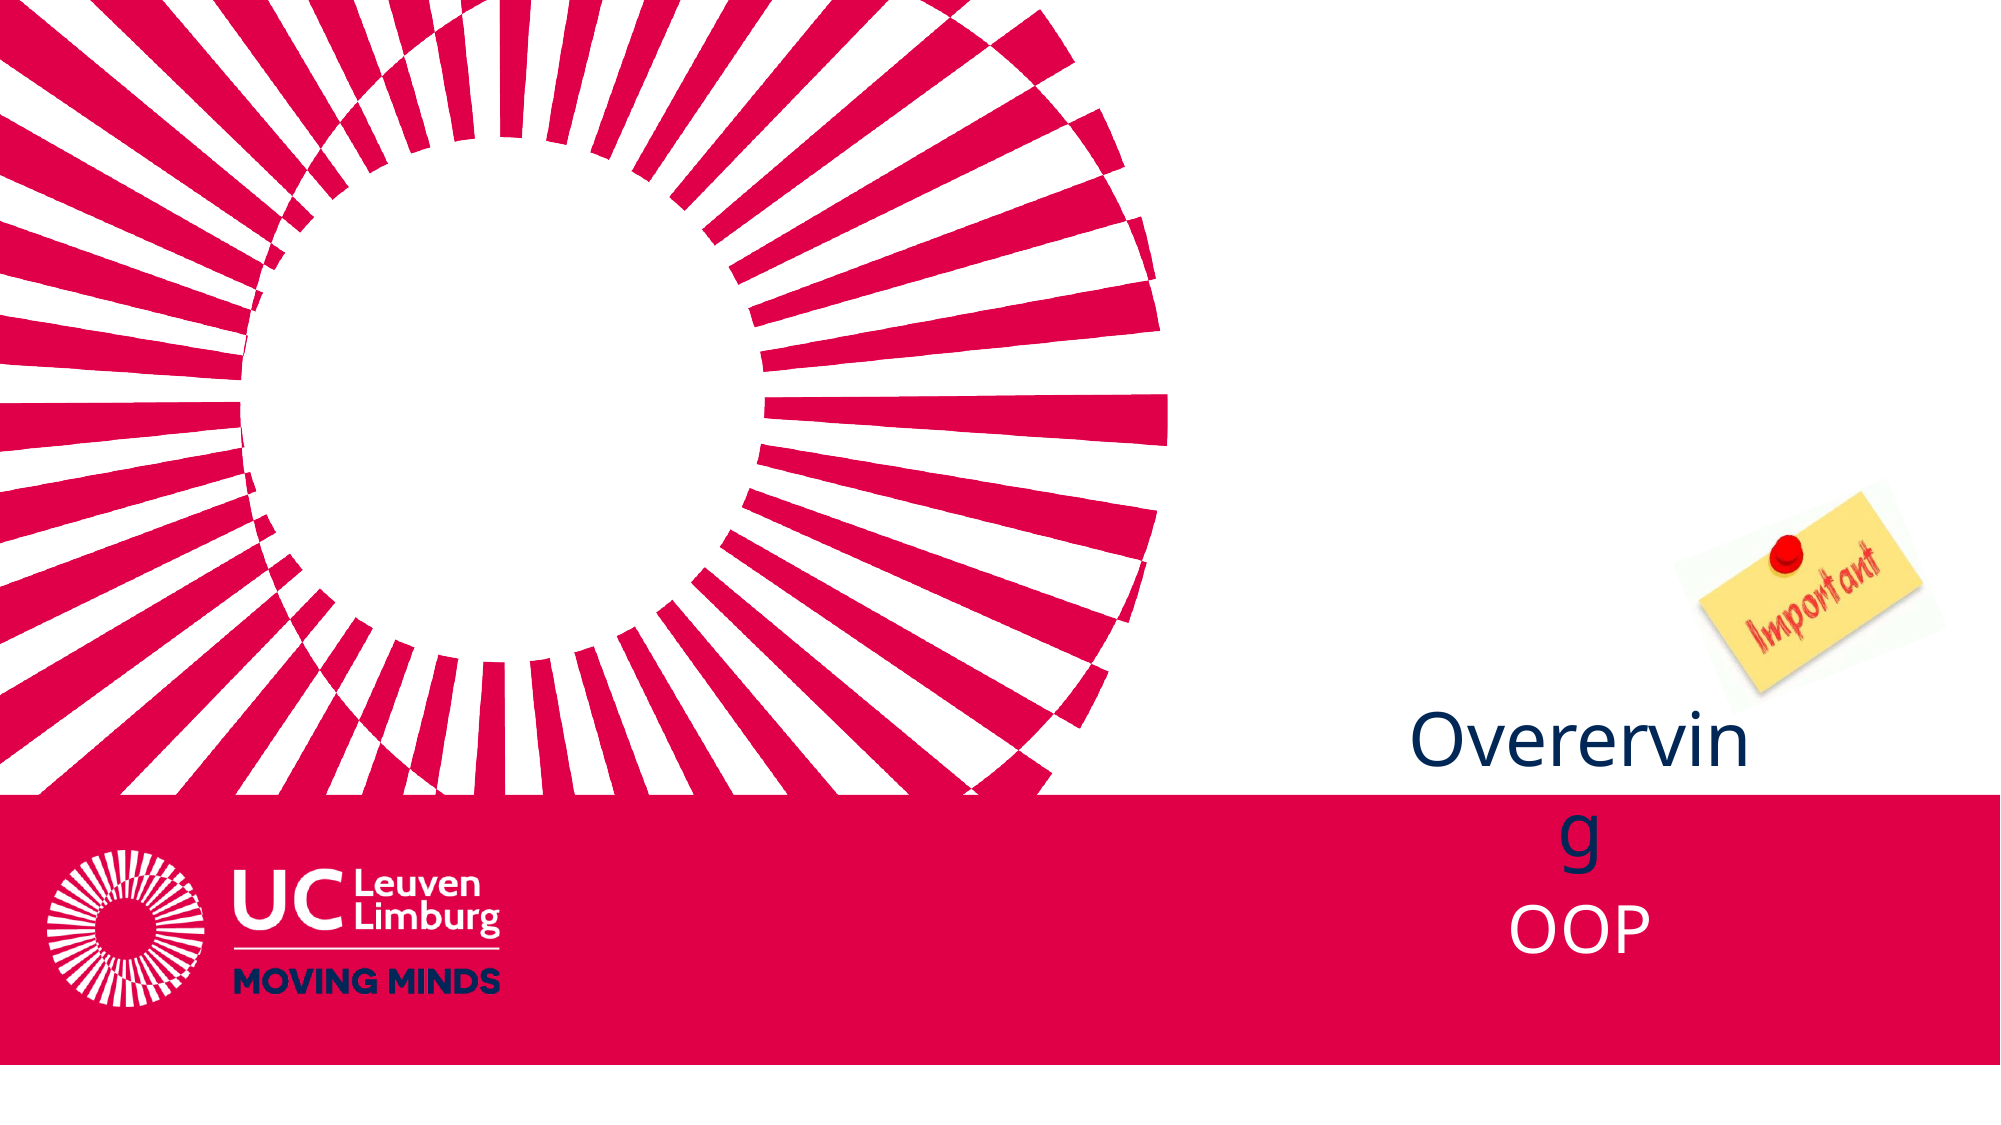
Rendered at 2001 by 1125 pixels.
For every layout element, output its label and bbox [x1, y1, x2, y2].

text_box [0, 0, 2000, 1066]
